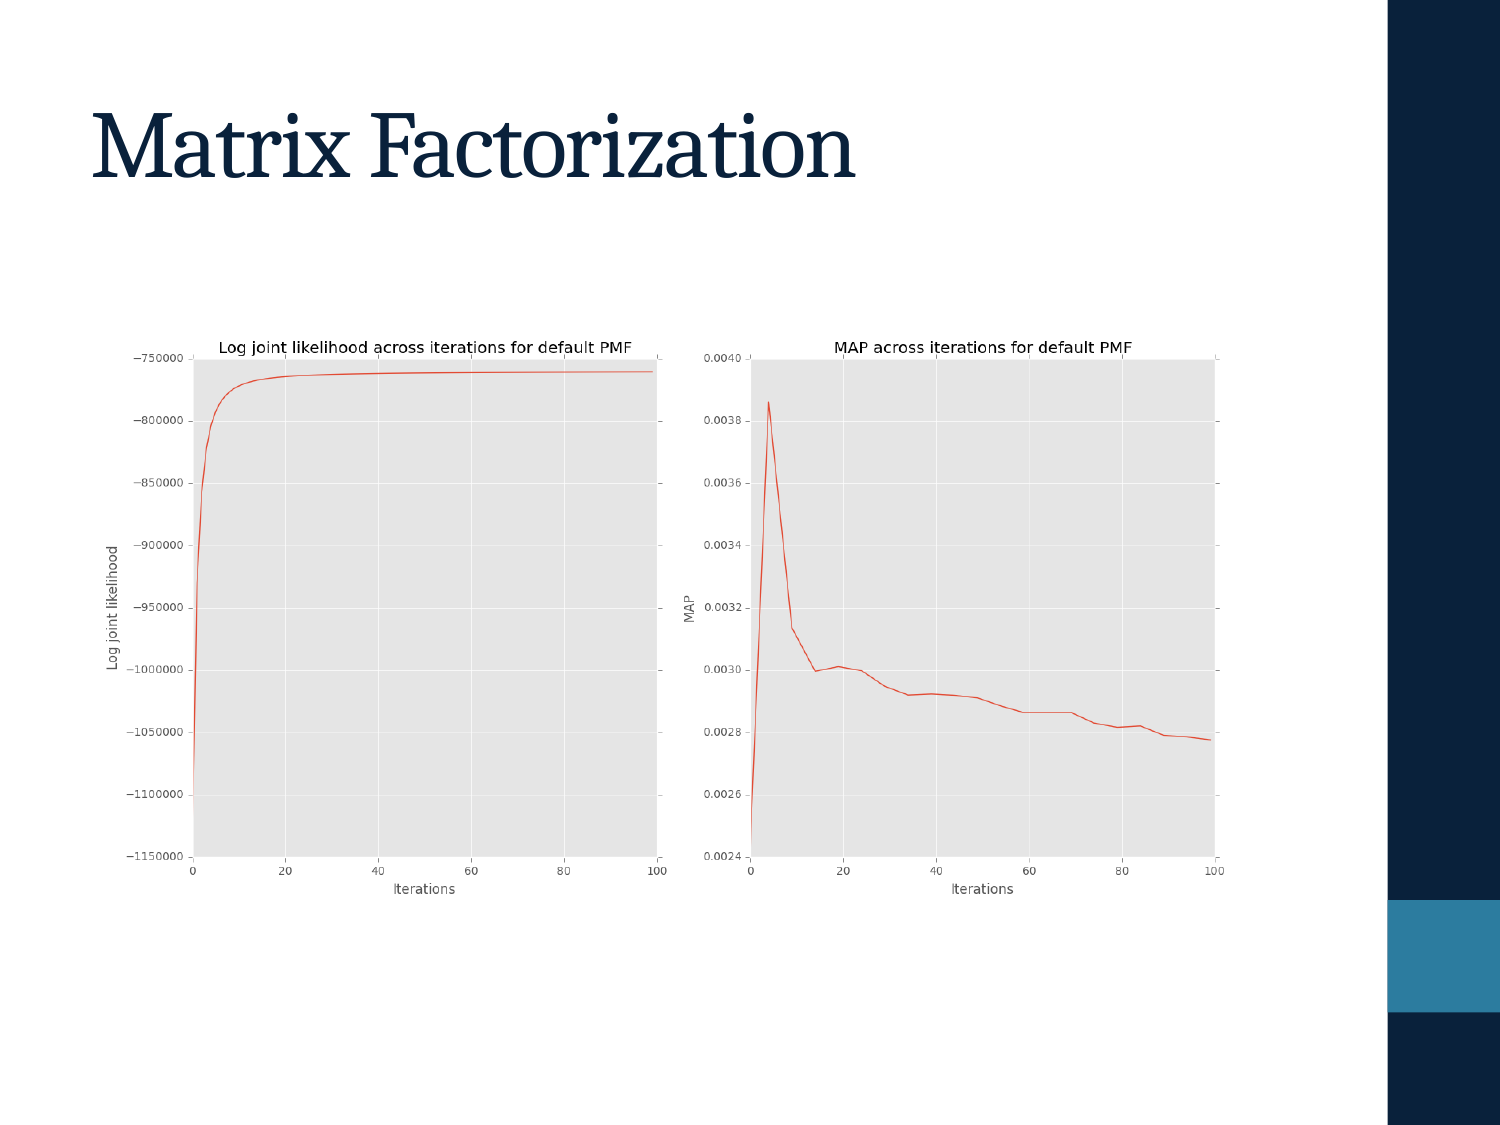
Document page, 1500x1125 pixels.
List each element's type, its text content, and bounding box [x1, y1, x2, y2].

title Matrix Factorization [75, 45, 1325, 233]
picture [27, 295, 1346, 919]
